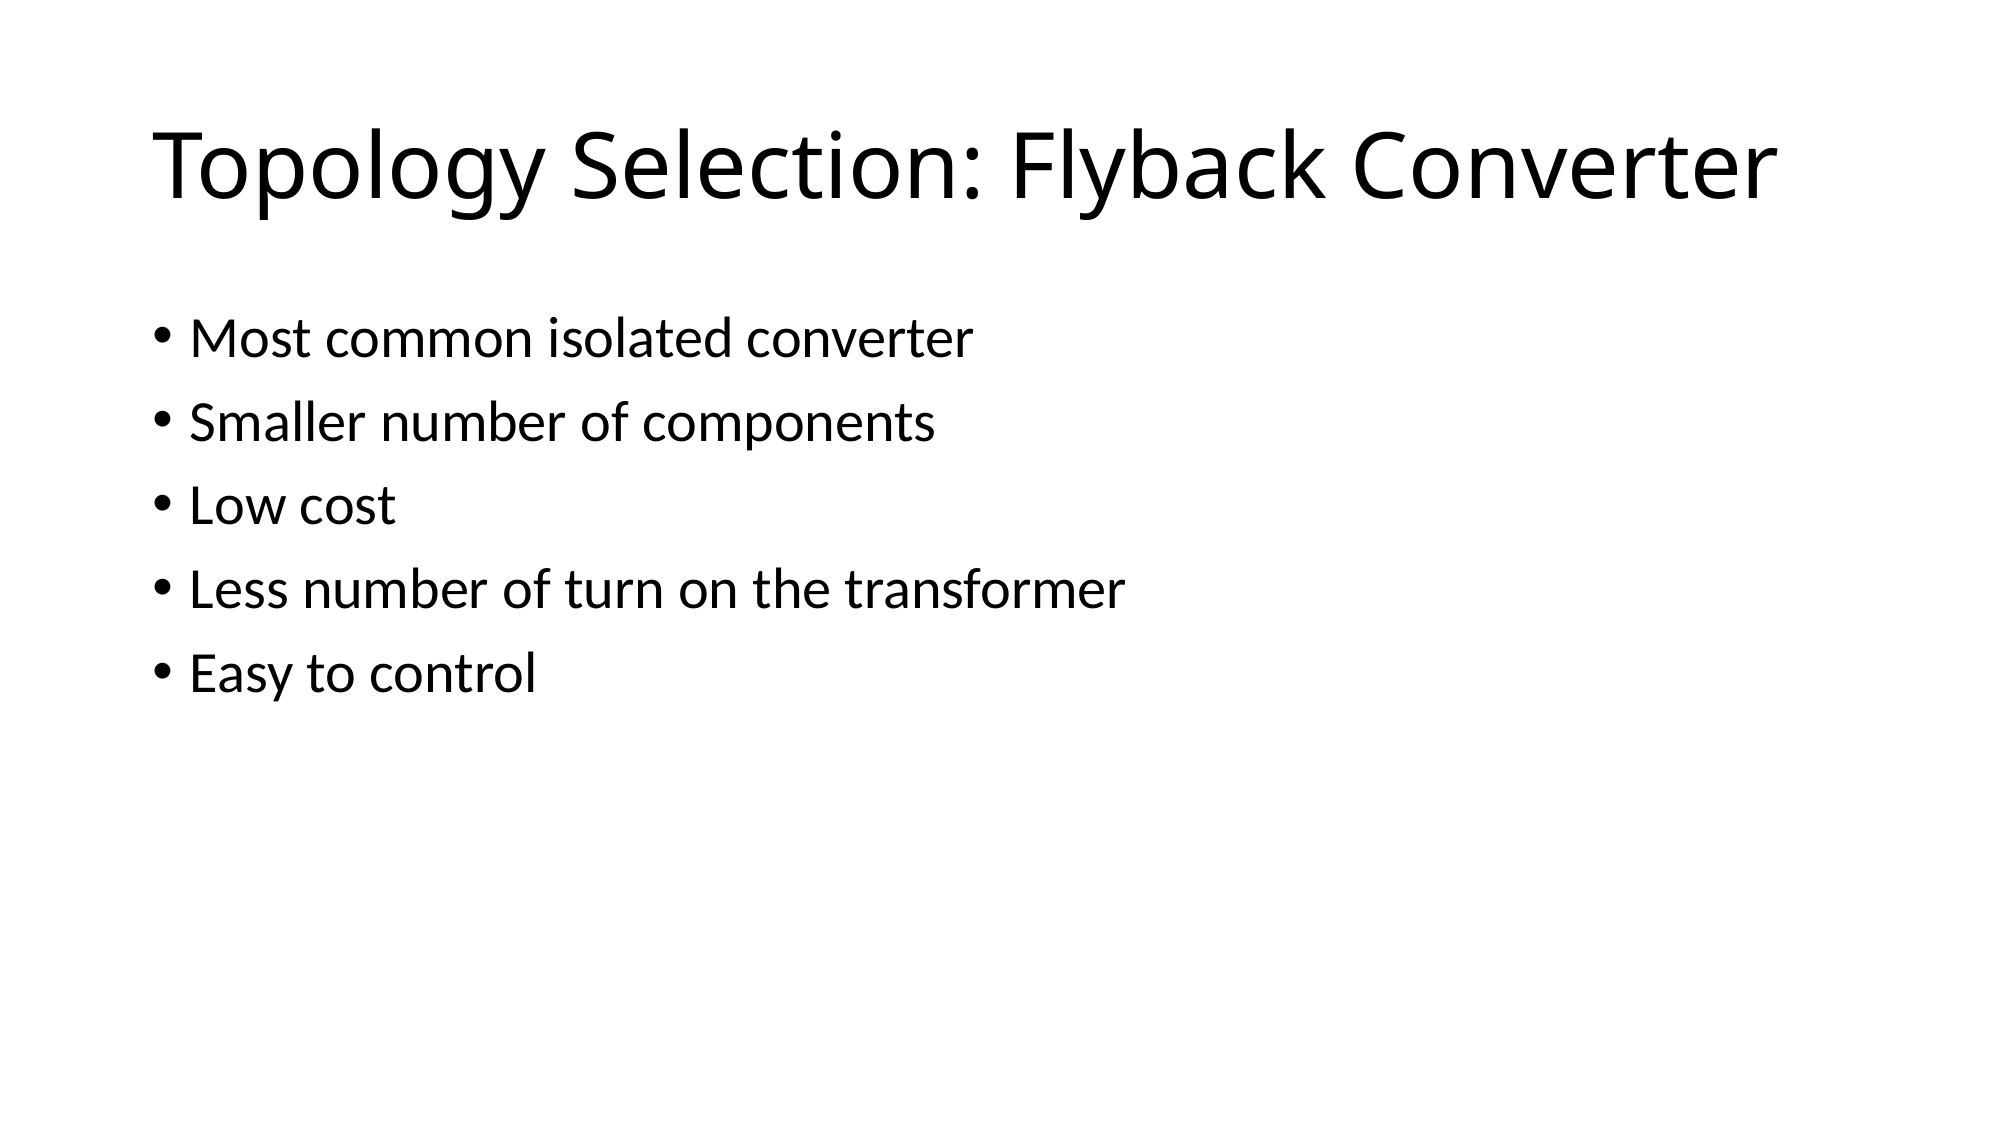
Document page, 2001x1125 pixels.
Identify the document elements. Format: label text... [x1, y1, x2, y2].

list Most common isolated converter Smaller number of components Low cost Less number of turn on the transformer Easy to control [137, 299, 1863, 1014]
title Topology Selection: Flyback Converter [137, 59, 1863, 278]
